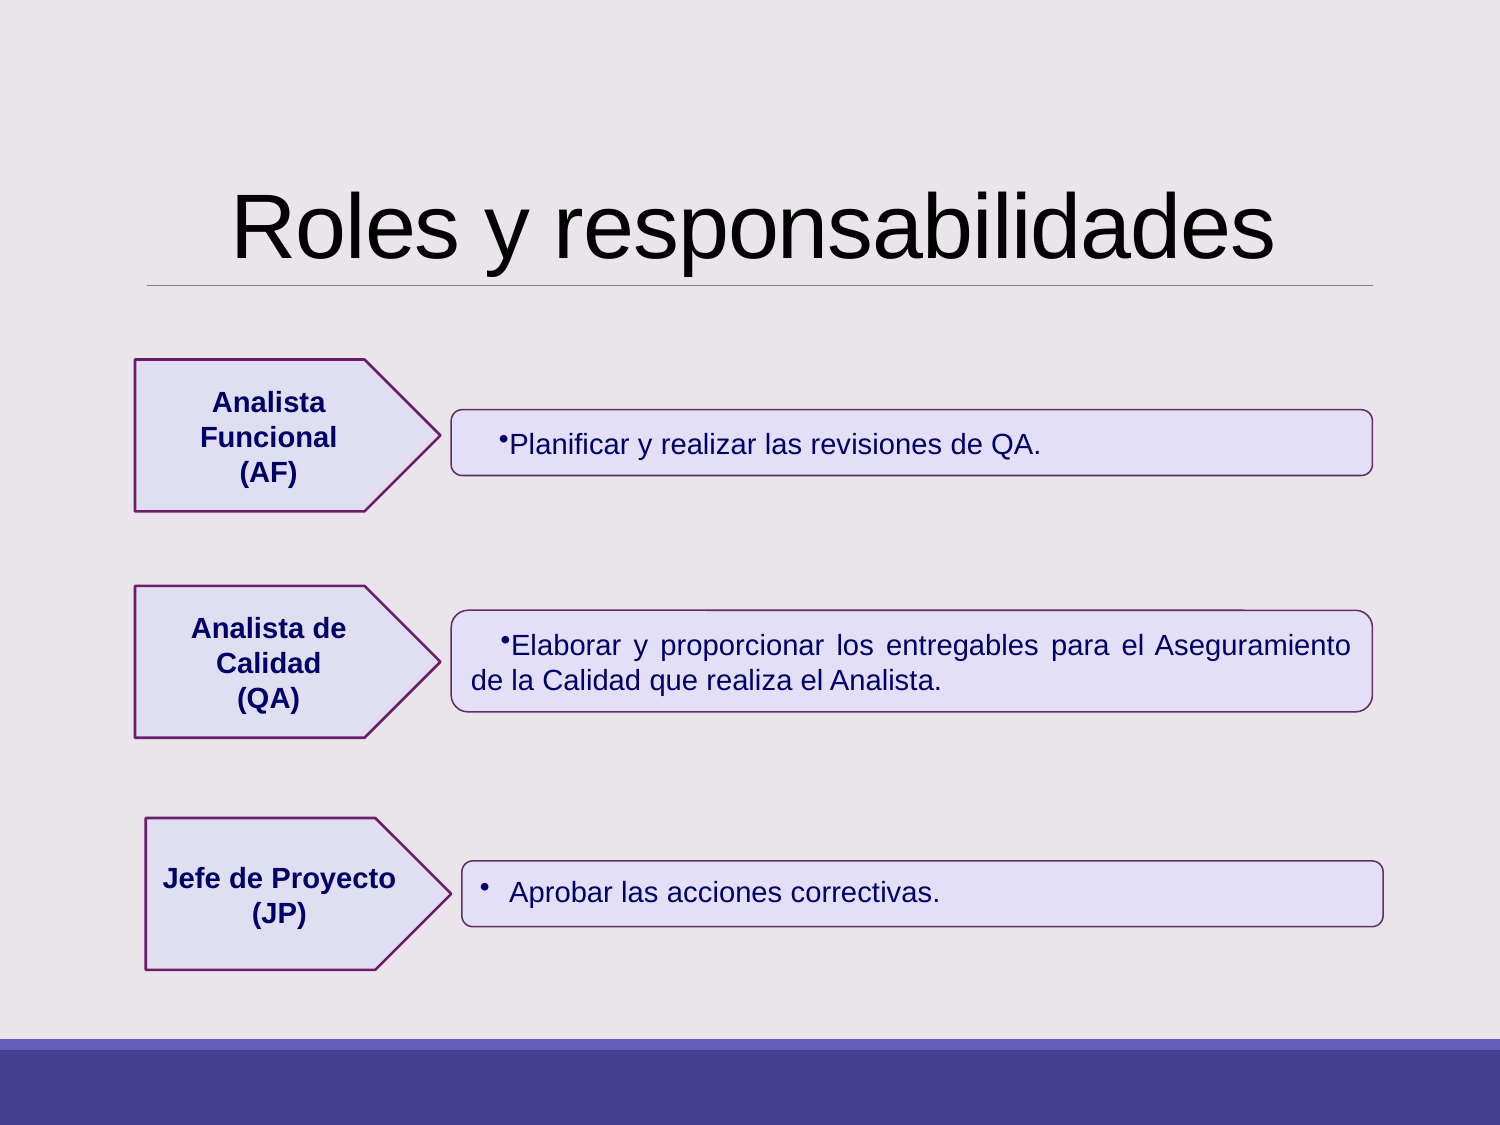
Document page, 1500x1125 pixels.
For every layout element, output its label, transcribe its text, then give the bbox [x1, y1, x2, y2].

text_box Analista de Calidad (QA) [133, 584, 442, 740]
text_box Analista Funcional (AF) [133, 358, 442, 513]
text_box Elaborar y proporcionar los entregables para el Aseguramiento de la Calidad que realiza el Analista. [451, 610, 1373, 712]
text_box Jefe de Proyecto (JP) [144, 816, 453, 972]
title Roles y responsabilidades [135, 47, 1373, 285]
text_box Planificar y realizar las revisiones de QA. [451, 409, 1373, 476]
text_box Aprobar las acciones correctivas. [461, 860, 1384, 927]
